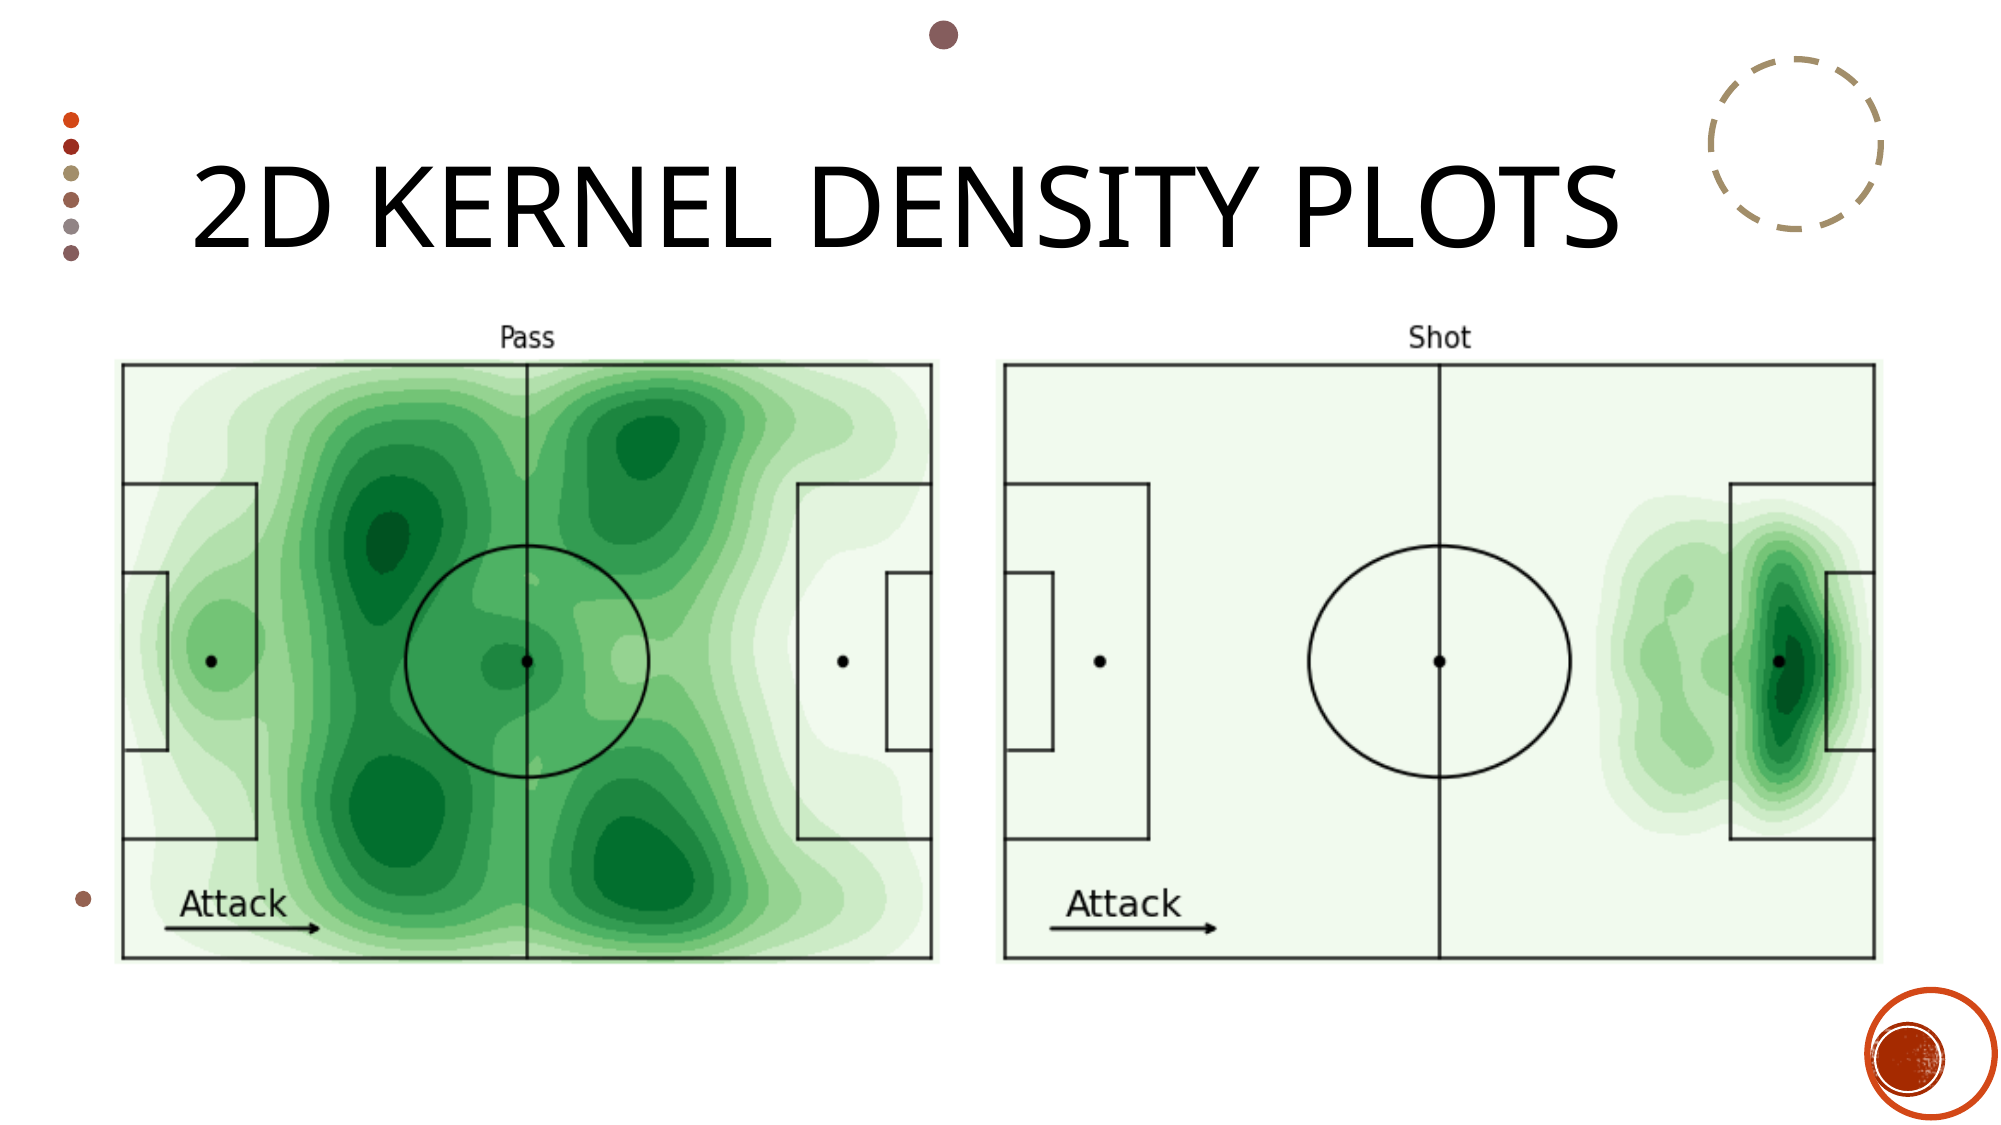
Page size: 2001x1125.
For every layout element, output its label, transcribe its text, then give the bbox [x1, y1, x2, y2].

title 2d Kernel density plots [175, 79, 1826, 344]
picture [976, 305, 1904, 985]
picture [96, 305, 959, 985]
